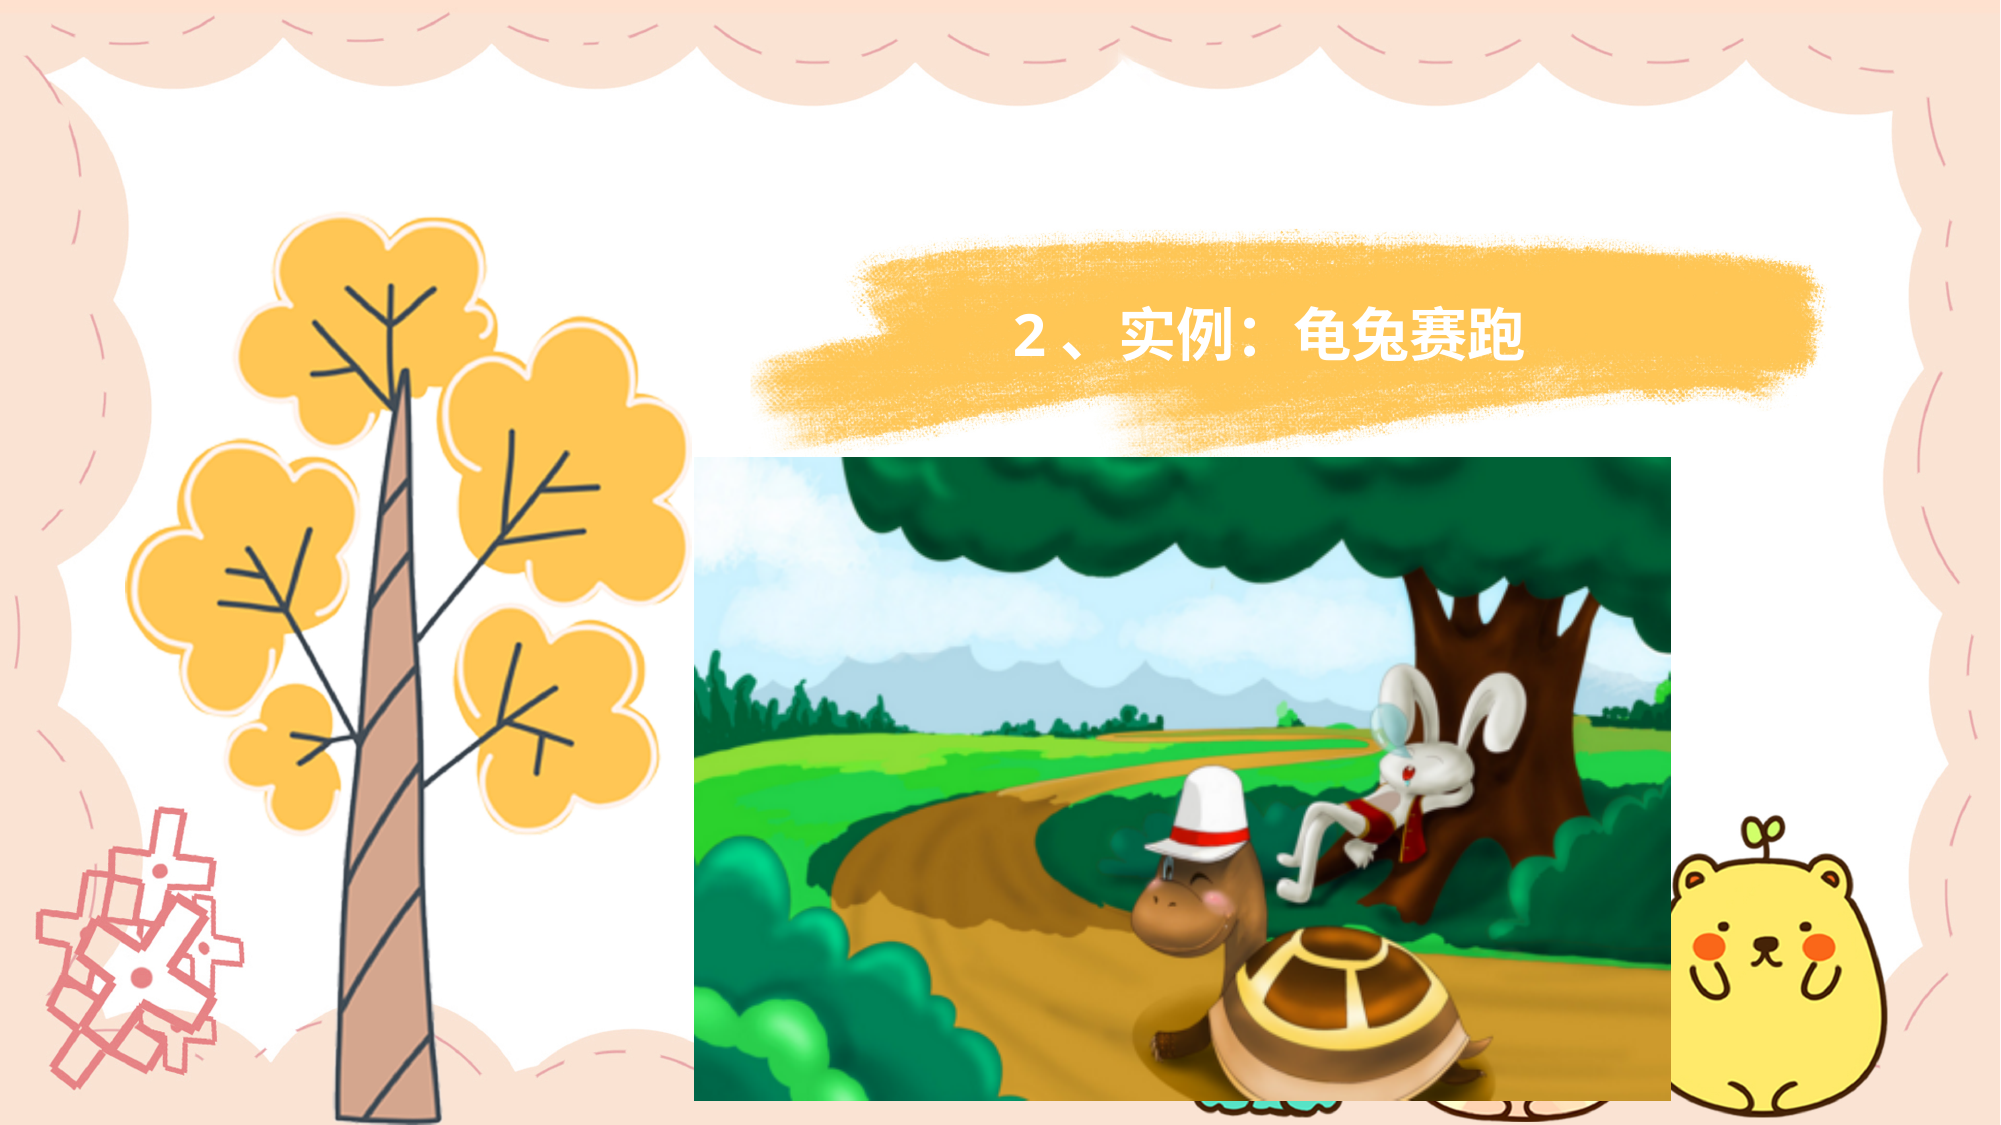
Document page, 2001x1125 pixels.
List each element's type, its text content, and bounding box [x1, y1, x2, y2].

text_box 2、实例：龟兔赛跑 [998, 290, 1541, 376]
picture [0, 0, 2001, 1125]
